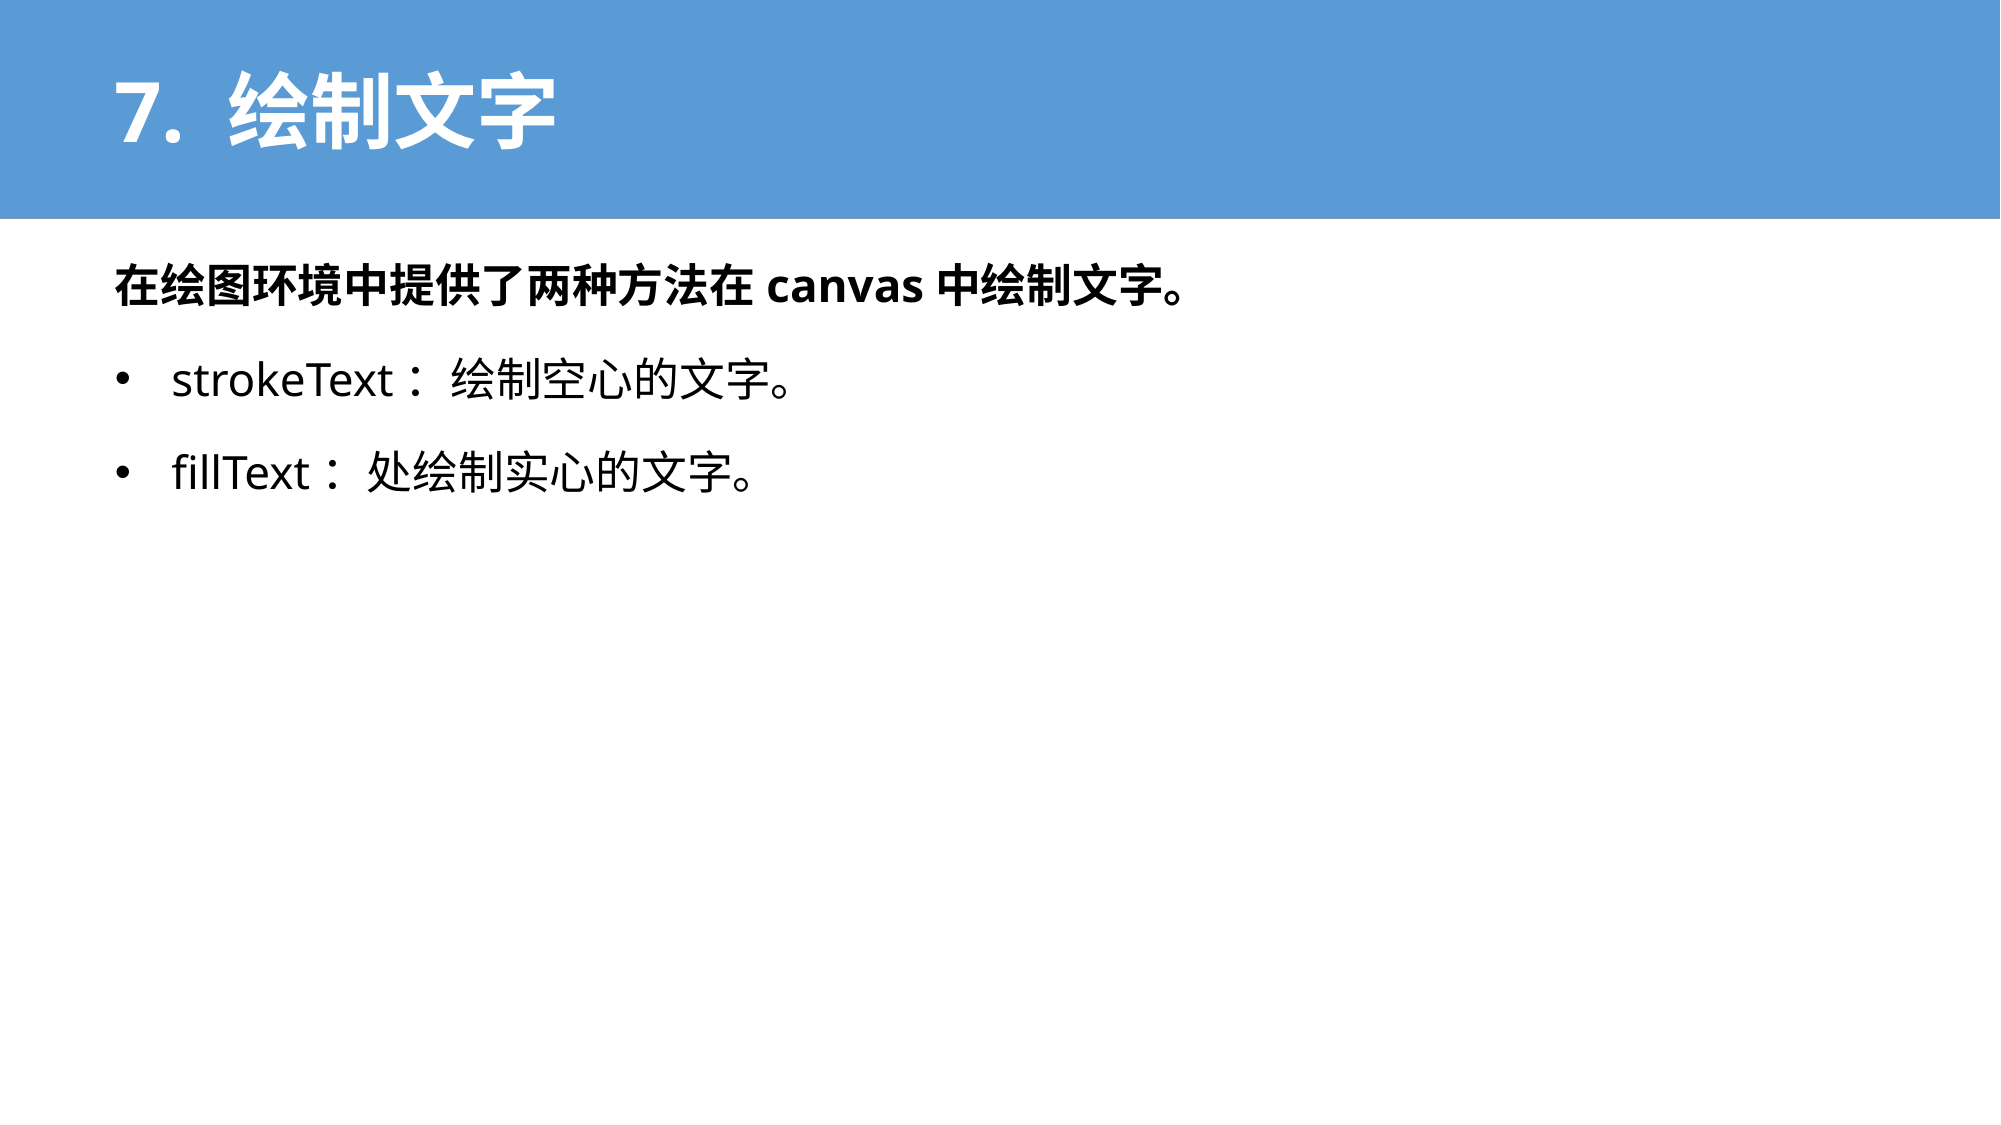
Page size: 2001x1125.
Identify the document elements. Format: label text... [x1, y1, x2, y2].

title 7. 绘制文字 [99, 0, 1863, 219]
list 在绘图环境中提供了两种方法在canvas中绘制文字。 strokeText：绘制空心的文字。 fillText：处绘制实心的文字。 [99, 221, 1900, 1098]
